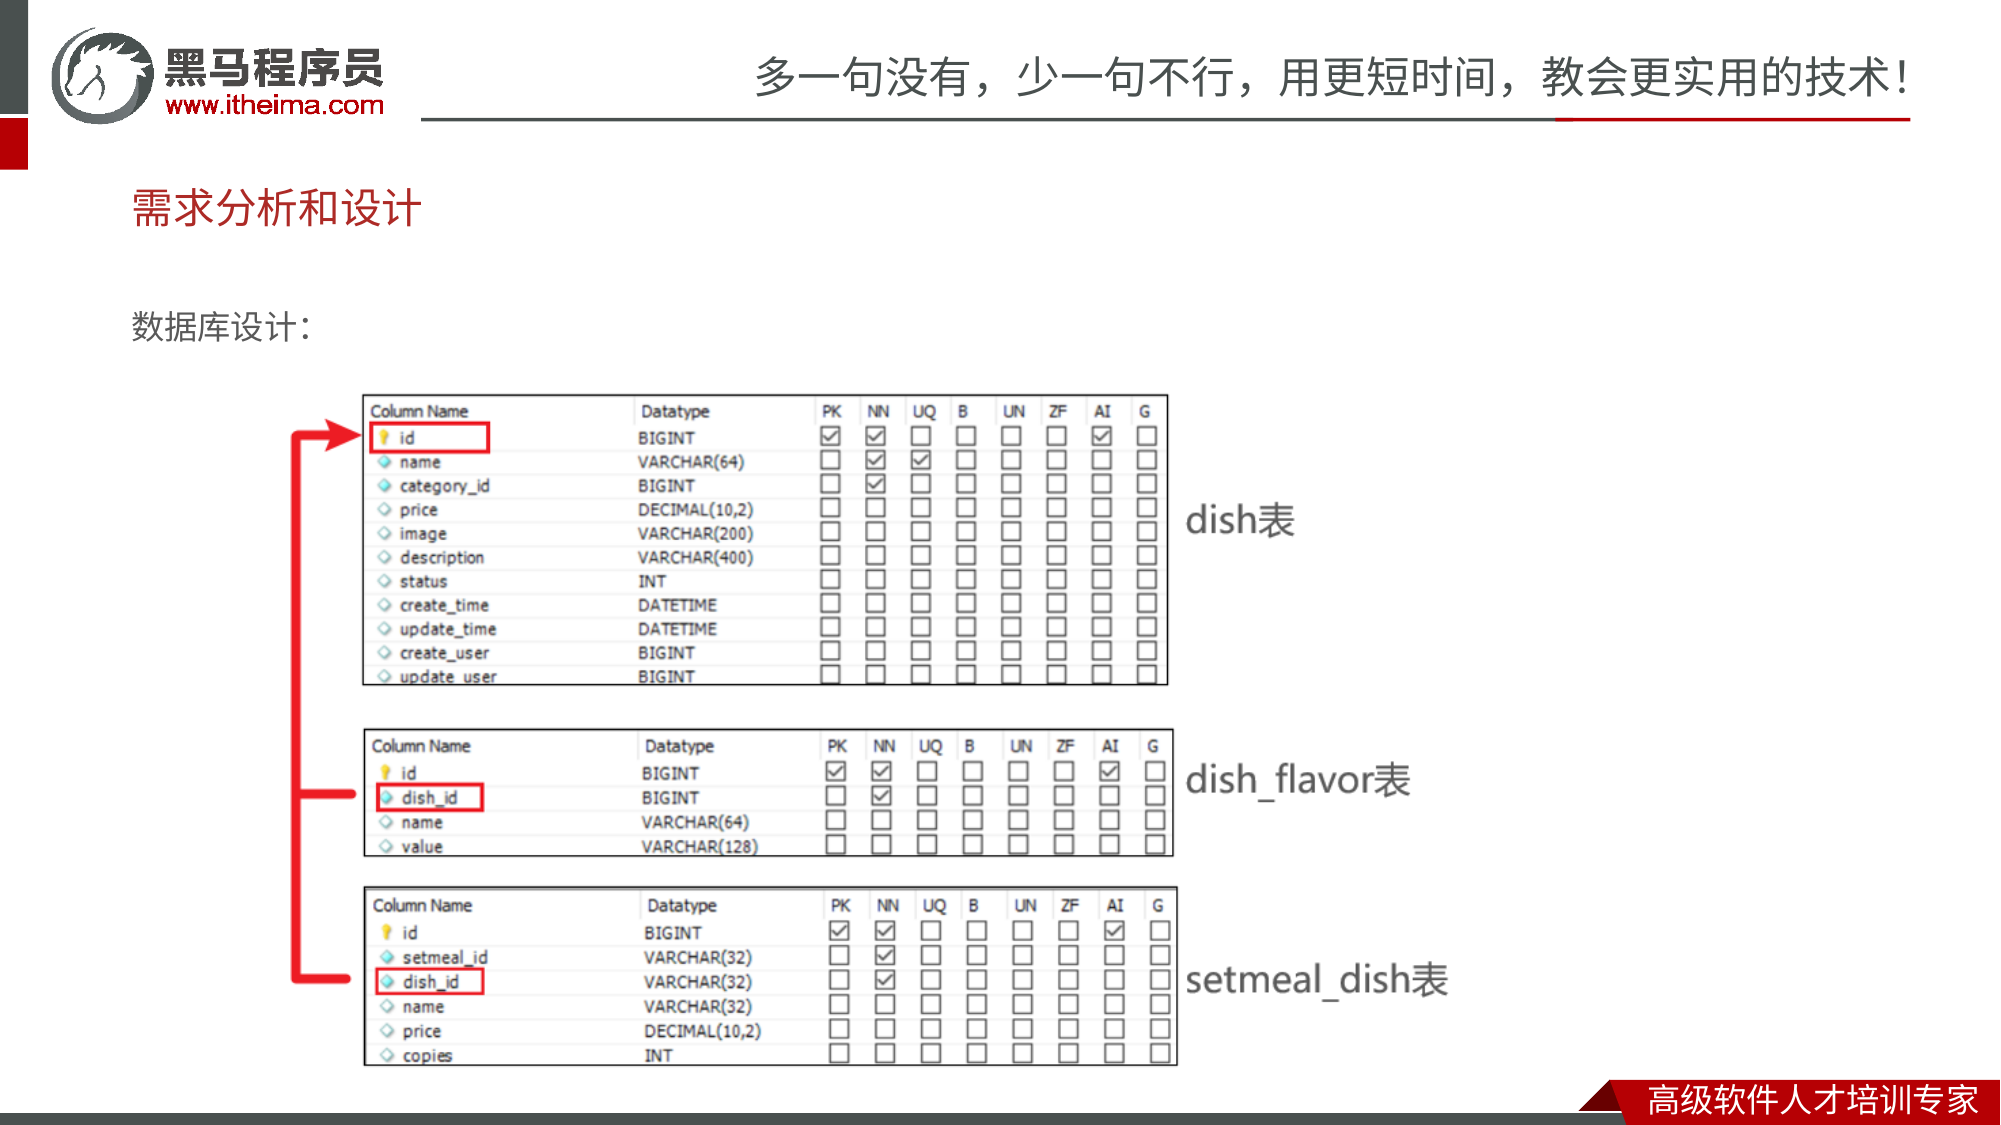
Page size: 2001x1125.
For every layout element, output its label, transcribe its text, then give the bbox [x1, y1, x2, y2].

title 需求分析和设计 [116, 164, 1872, 250]
picture [239, 362, 1527, 1086]
picture [50, 26, 384, 125]
text_box 数据库设计： [116, 278, 1807, 354]
